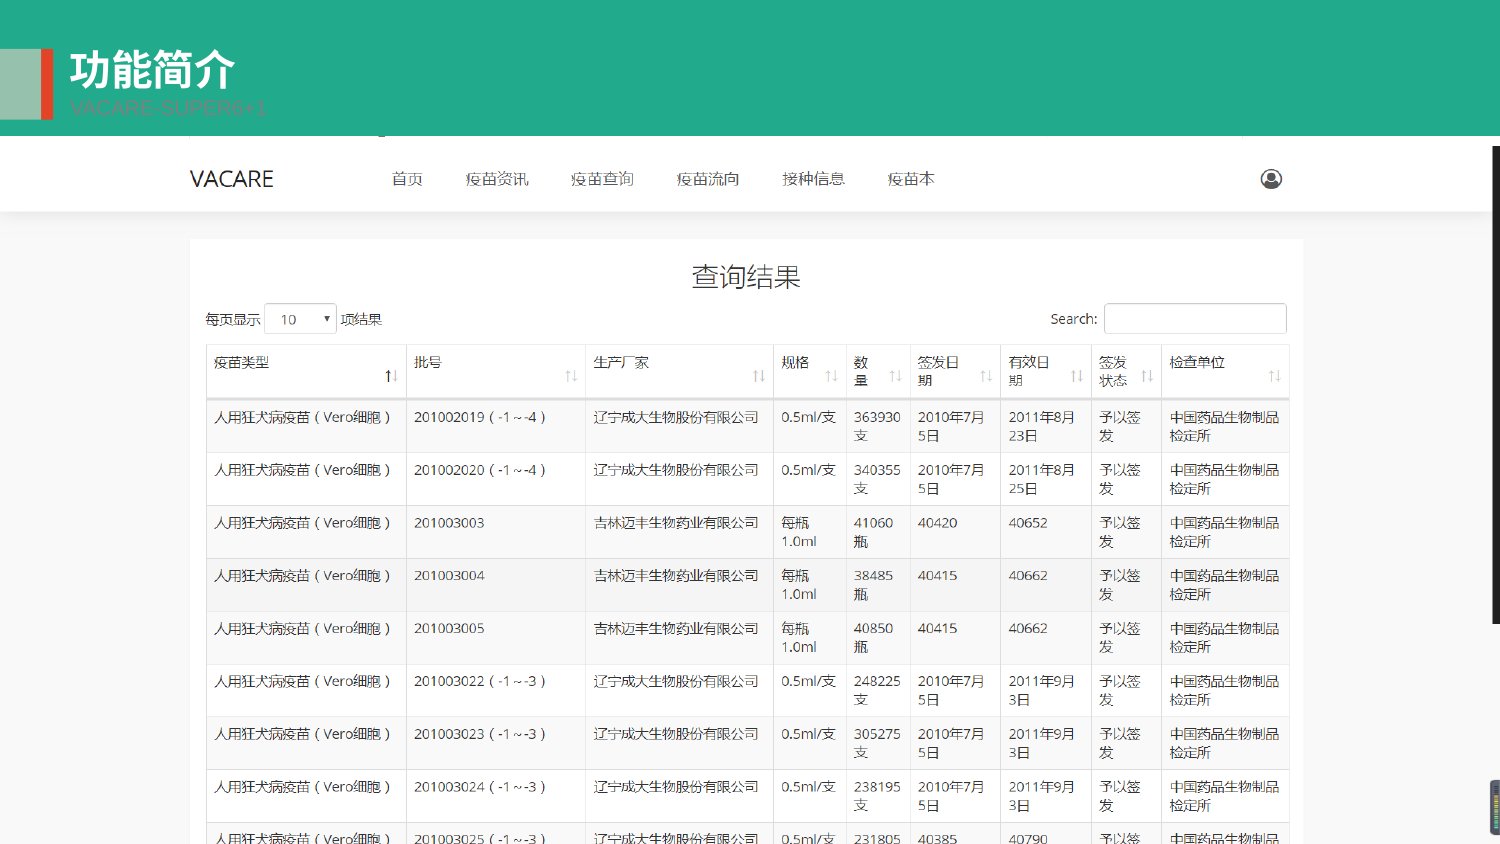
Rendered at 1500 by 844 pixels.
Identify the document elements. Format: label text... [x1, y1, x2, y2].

picture [0, 136, 1500, 844]
text_box VACARE-SUPER6+1 [55, 86, 282, 127]
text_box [0, 48, 54, 120]
text_box 功能简介 [54, 36, 252, 86]
